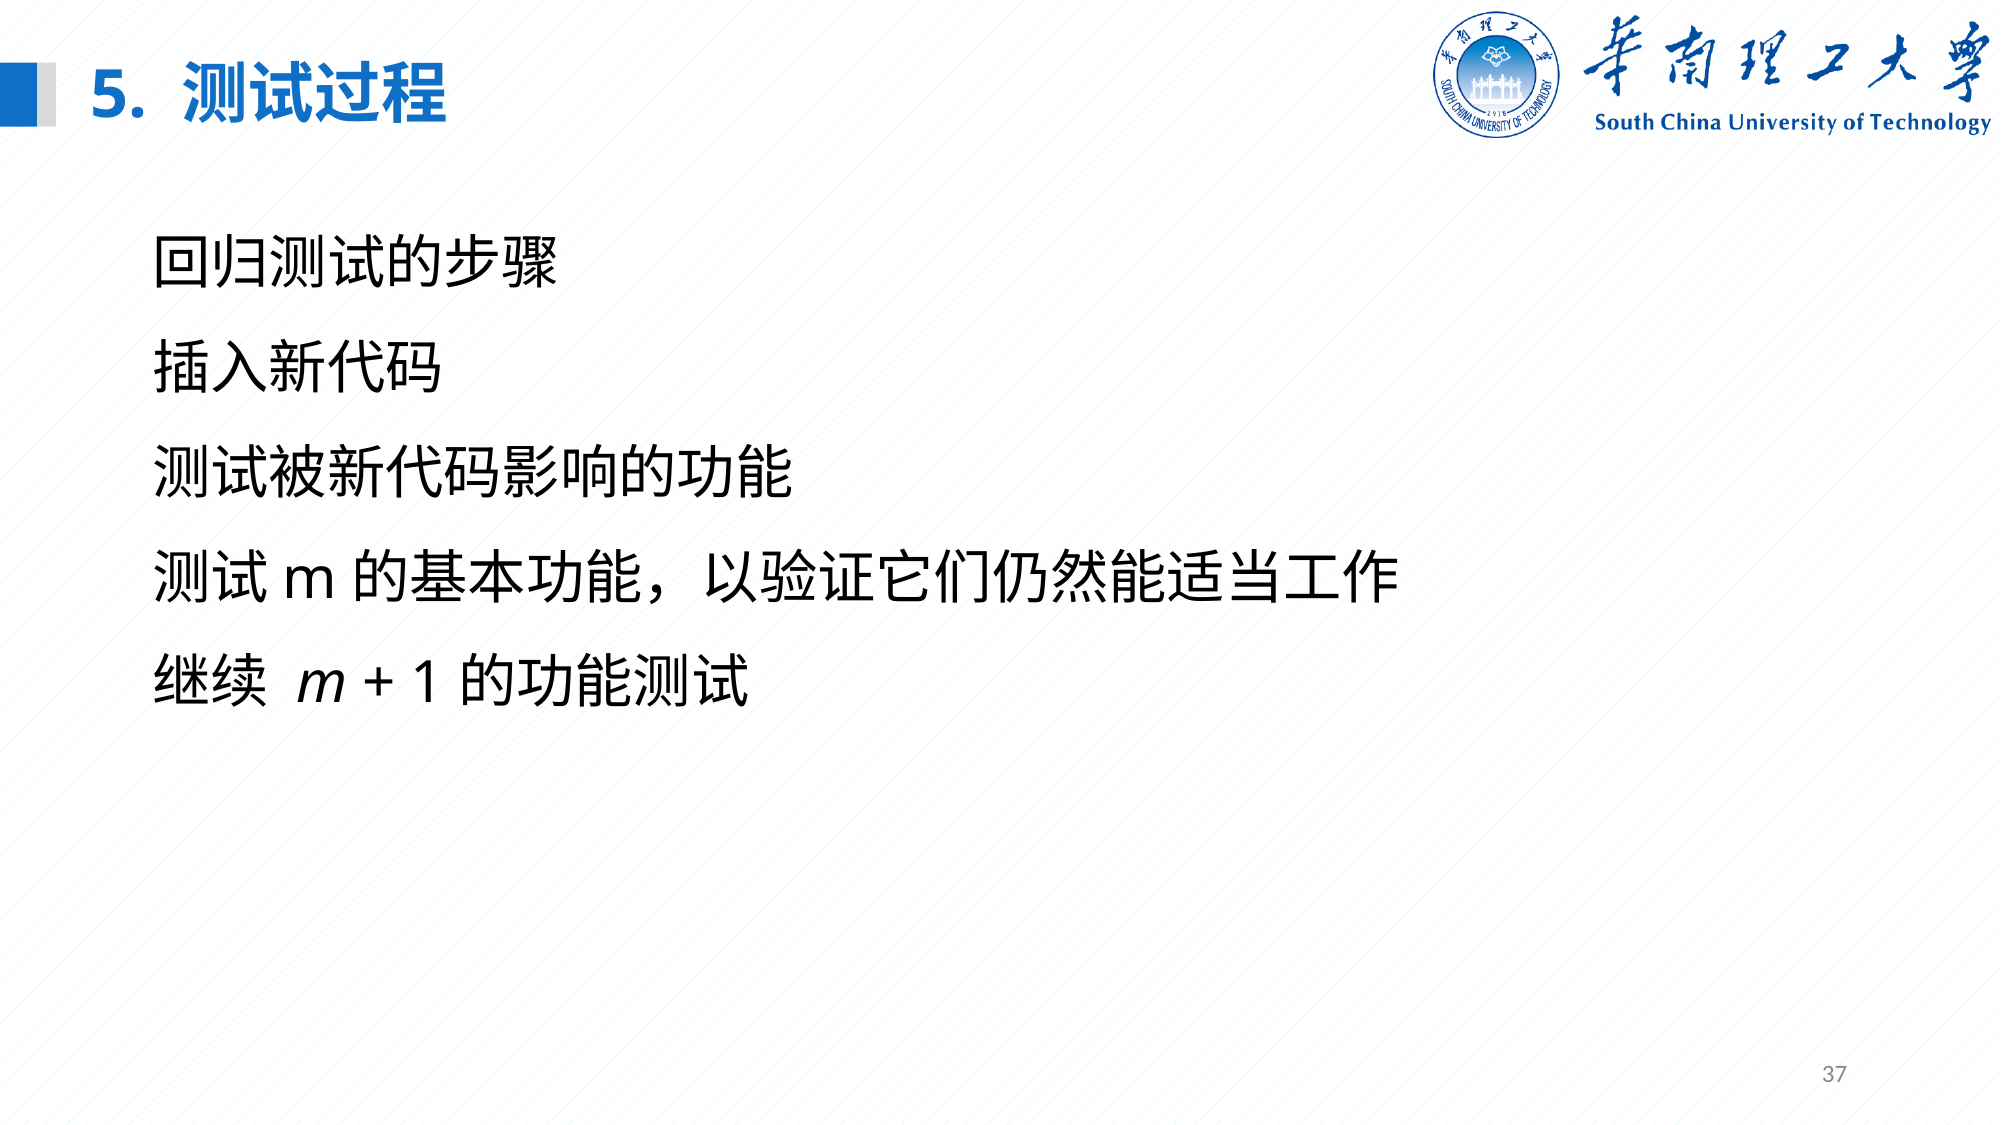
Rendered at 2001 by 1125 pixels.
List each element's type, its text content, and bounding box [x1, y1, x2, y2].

picture [1433, 11, 1991, 138]
slide_number 37 [1412, 1042, 1863, 1103]
text_box 5. 测试过程 [75, 43, 1250, 139]
list 回归测试的步骤 插入新代码 测试被新代码影响的功能 测试m的基本功能，以验证它们仍然能适当工作 继续 m + 1的功能测试 [137, 182, 1863, 897]
